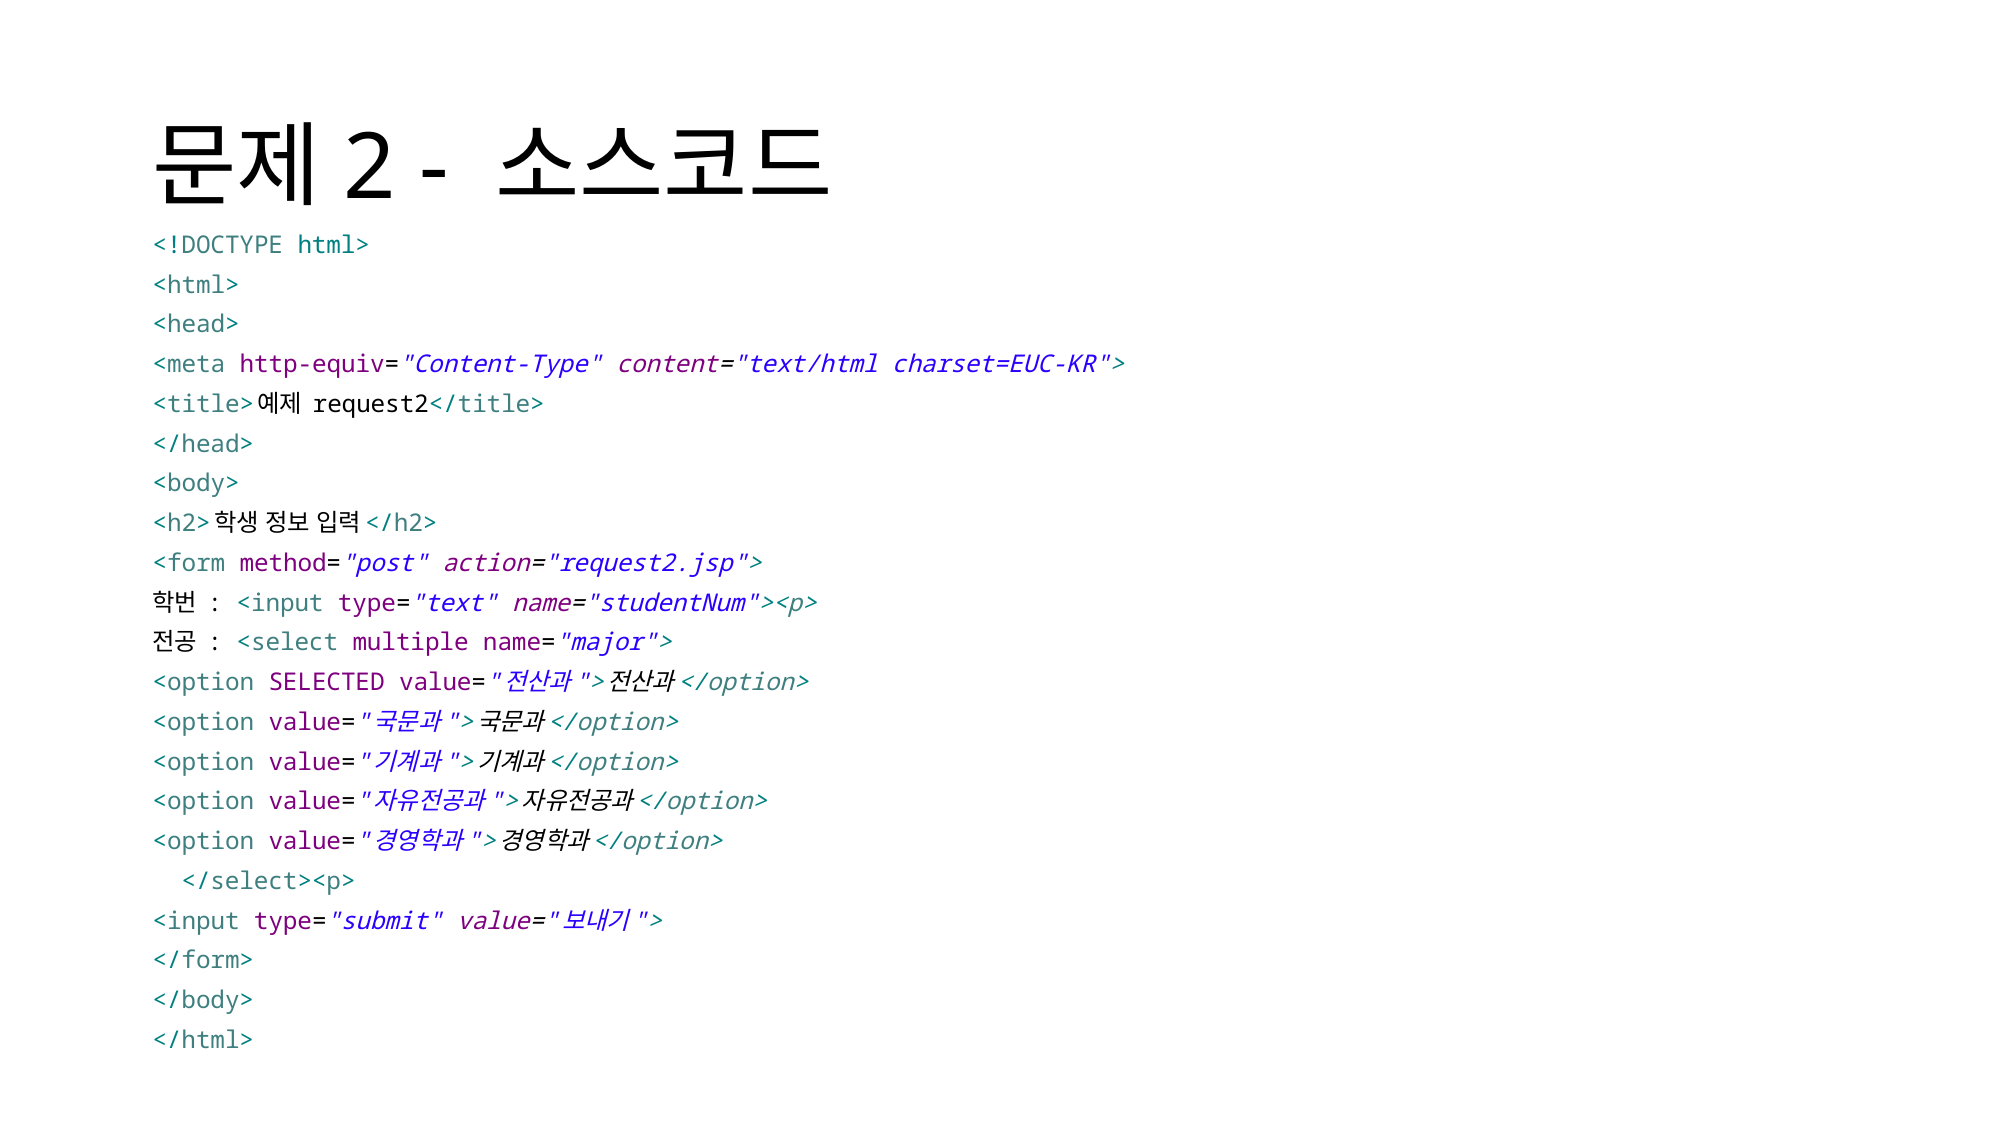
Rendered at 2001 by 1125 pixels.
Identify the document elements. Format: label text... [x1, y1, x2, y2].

title 문제2 - 소스코드 [137, 59, 1863, 224]
list <!DOCTYPE html> <html> <head> <meta http-equiv="Content-Type" content="text/html charset=EUC-KR"> <title>예제 request2</title> </head> <body> <h2>학생 정보 입력</h2> <form method="post" action="request2.jsp"> 학번 : <input type="text" name="studentNum"><p> 전공 : <select multiple name="major"> <option SELECTED value="전산과">전산과</option> <option value="국문과">국문과</option> <option value="기계과">기계과</option> <option value="자유전공과">자유전공과</option> <option value="경영학과">경영학과</option> </select><p> <input type="submit" value="보내기"> </form> </body> </html> [137, 224, 1863, 1066]
